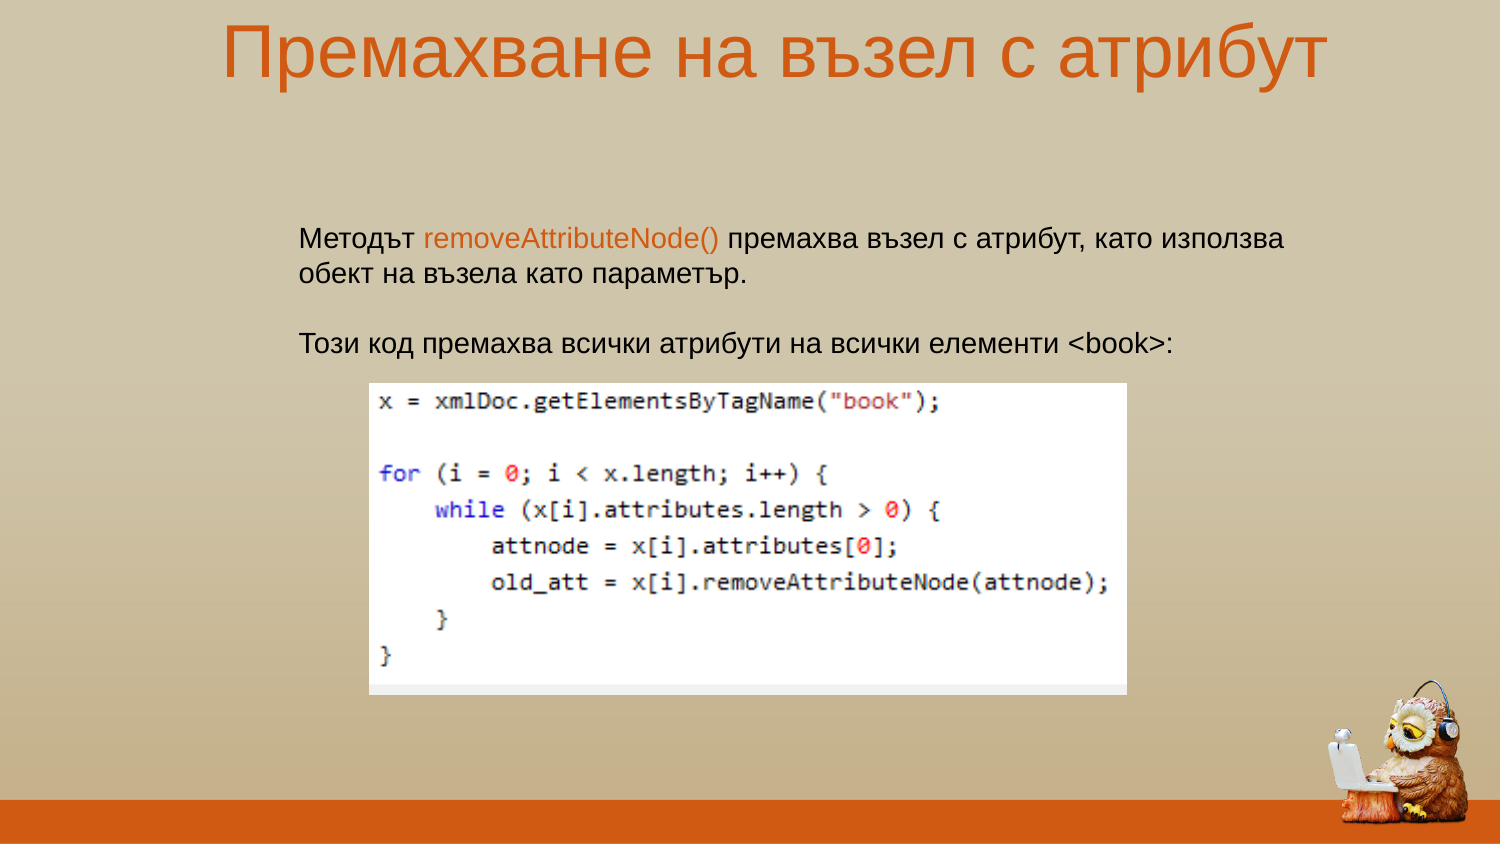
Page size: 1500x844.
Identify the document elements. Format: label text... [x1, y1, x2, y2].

picture [0, 0, 1500, 826]
text_box Методът removeAttributeNodе() премахва възел с атрибут, като използва обект на възела като параметър. Този код премахва всички атрибути на всички елементи <book>: [283, 211, 1323, 367]
text_box Премахване на възел с атрибут [6, 0, 1500, 95]
